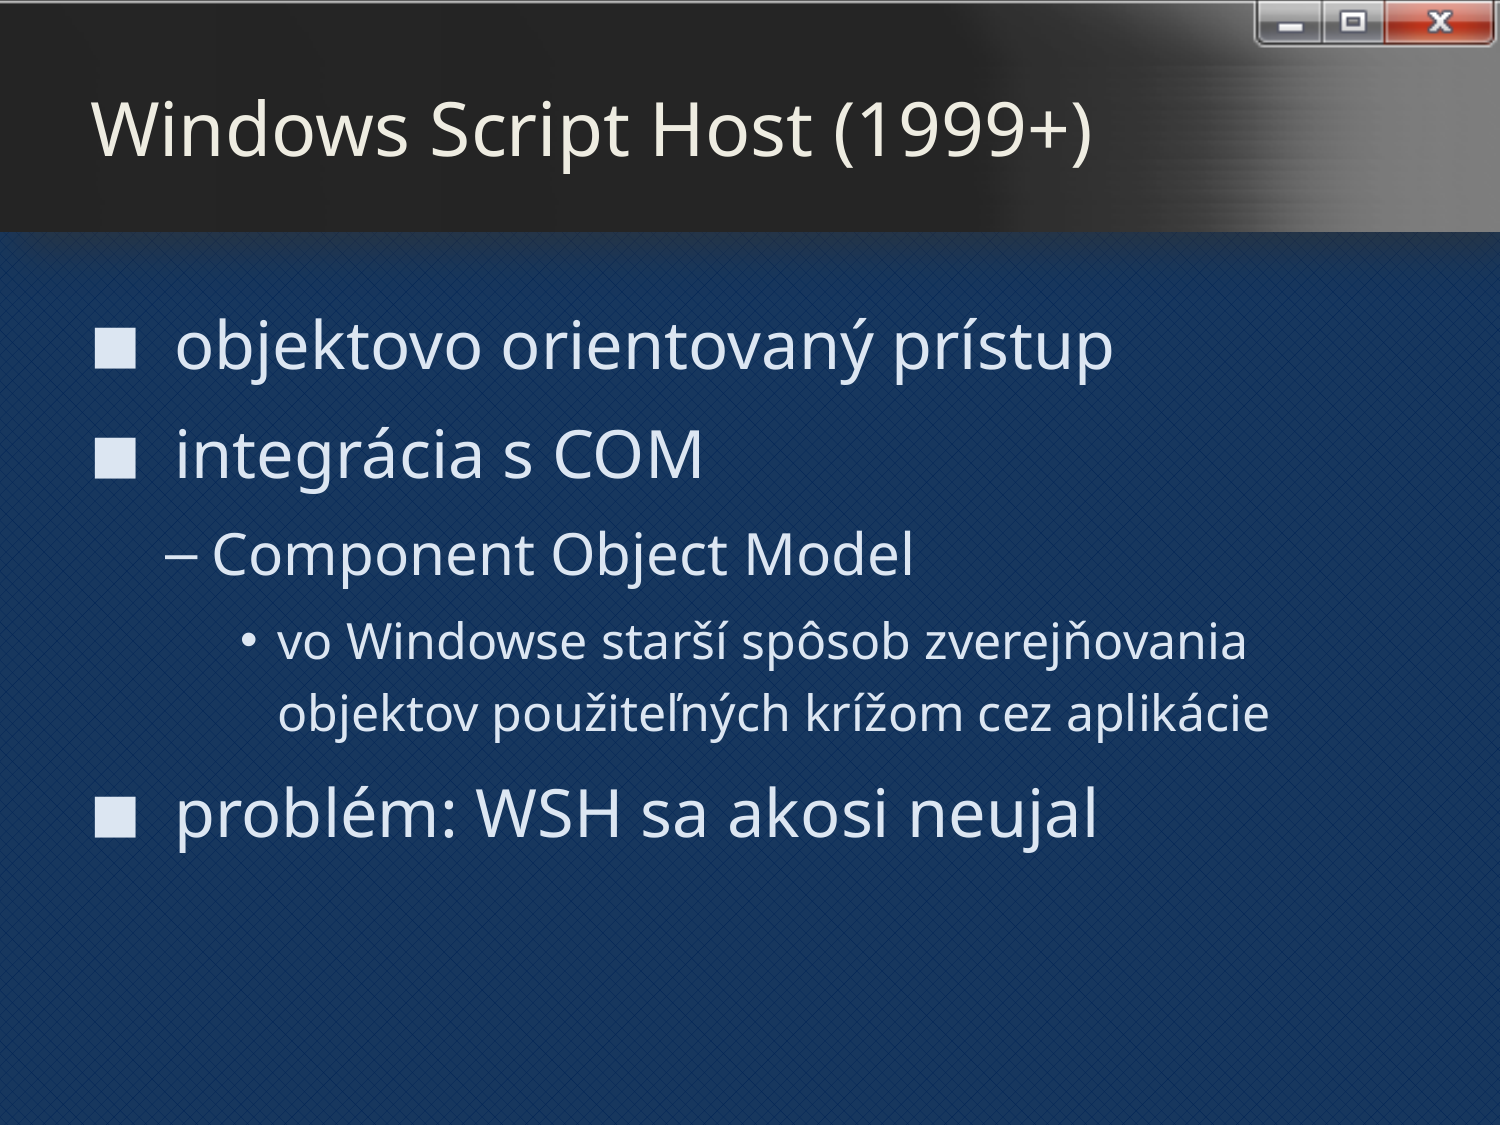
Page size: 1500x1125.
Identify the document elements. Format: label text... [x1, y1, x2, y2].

list objektovo orientovaný prístup integrácia s COM Component Object Model vo Windowse starší spôsob zverejňovania objektov použiteľných krížom cez aplikácie problém: WSH sa akosi neujal [75, 278, 1425, 1005]
picture [0, 0, 1500, 232]
title Windows Script Host (1999+) [75, 45, 1425, 209]
